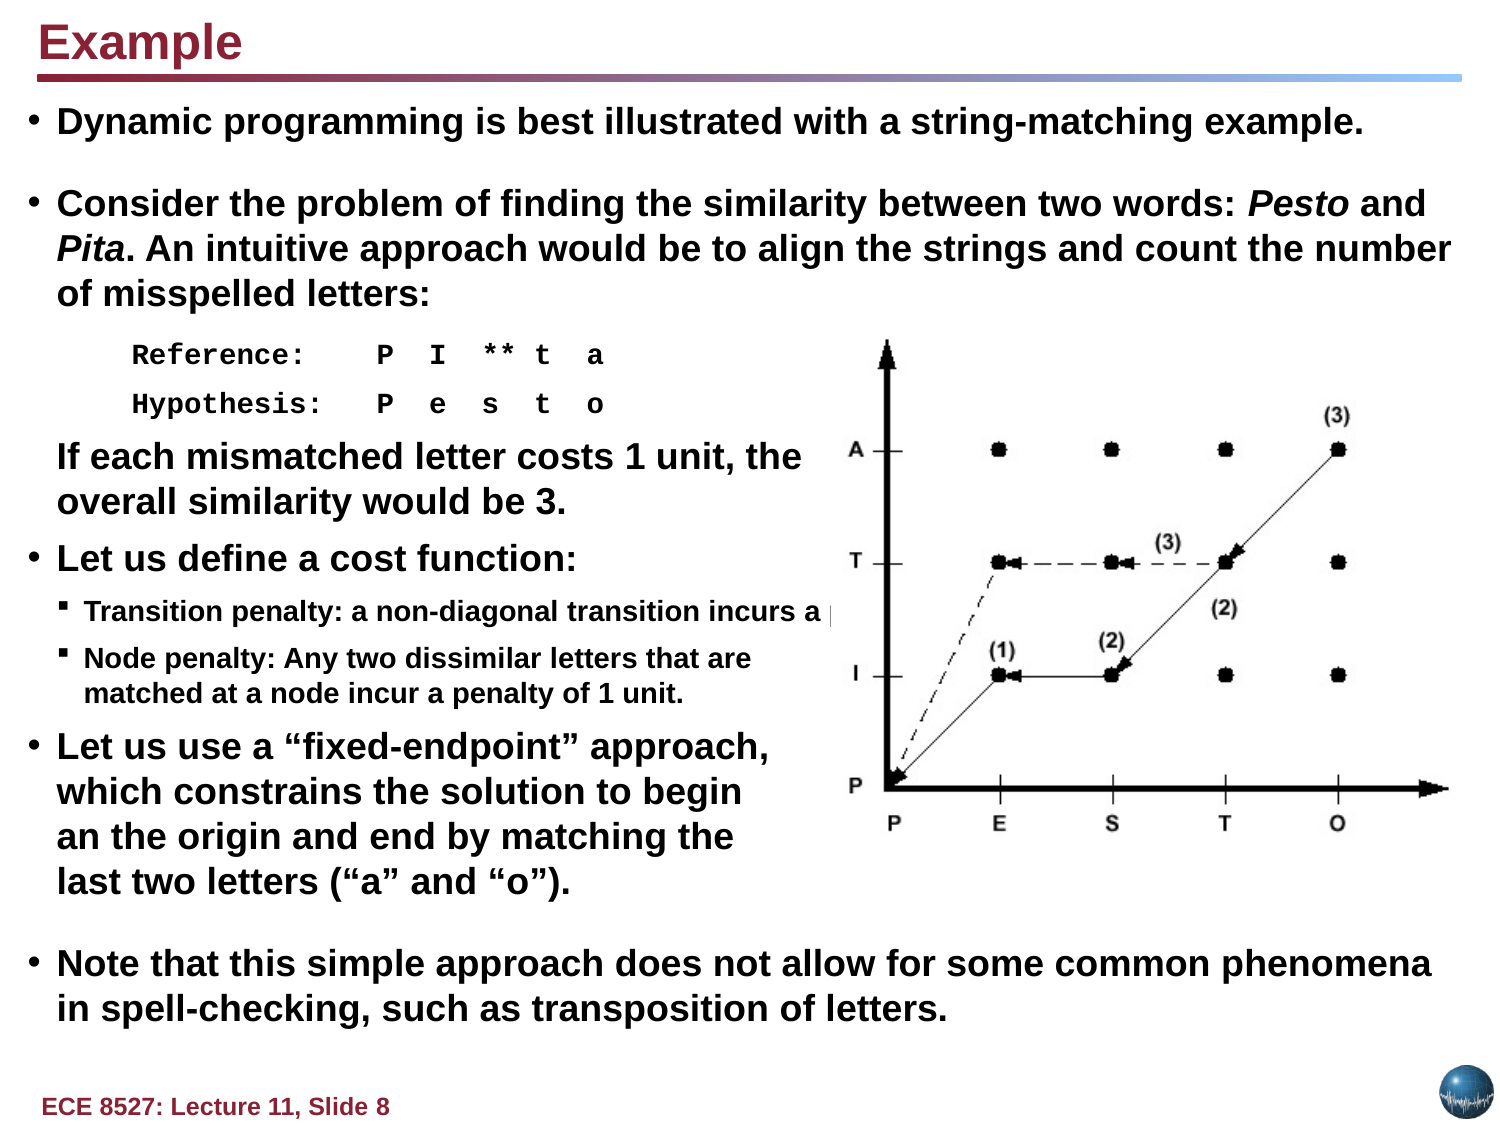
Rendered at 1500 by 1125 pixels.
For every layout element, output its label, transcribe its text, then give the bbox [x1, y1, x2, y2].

slide_number [0, 1074, 400, 1125]
text_box Example [37, 0, 1463, 80]
picture [1439, 1065, 1494, 1119]
picture [831, 323, 1463, 850]
text_box Dynamic programming is best illustrated with a string-matching example. Consider the problem of finding the similarity between two words: Pesto and Pita. An intuitive approach would be to align the strings and count the number of misspelled letters: Reference: P I ** t a Hypothesis: P e s t o If each mismatched letter costs 1 unit, the overall similarity would be 3. Let us define a cost function: Transition penalty: a non-diagonal transition incurs a penalty of 1 unit. Node penalty: Any two dissimilar letters that are matched at a node incur a penalty of 1 unit. Let us use a “fixed-endpoint” approach, which constrains the solution to begin an the origin and end by matching the last two letters (“a” and “o”). Note that this simple approach does not allow for some common phenomena in spell-checking, such as transposition of letters. [27, 96, 1463, 1030]
